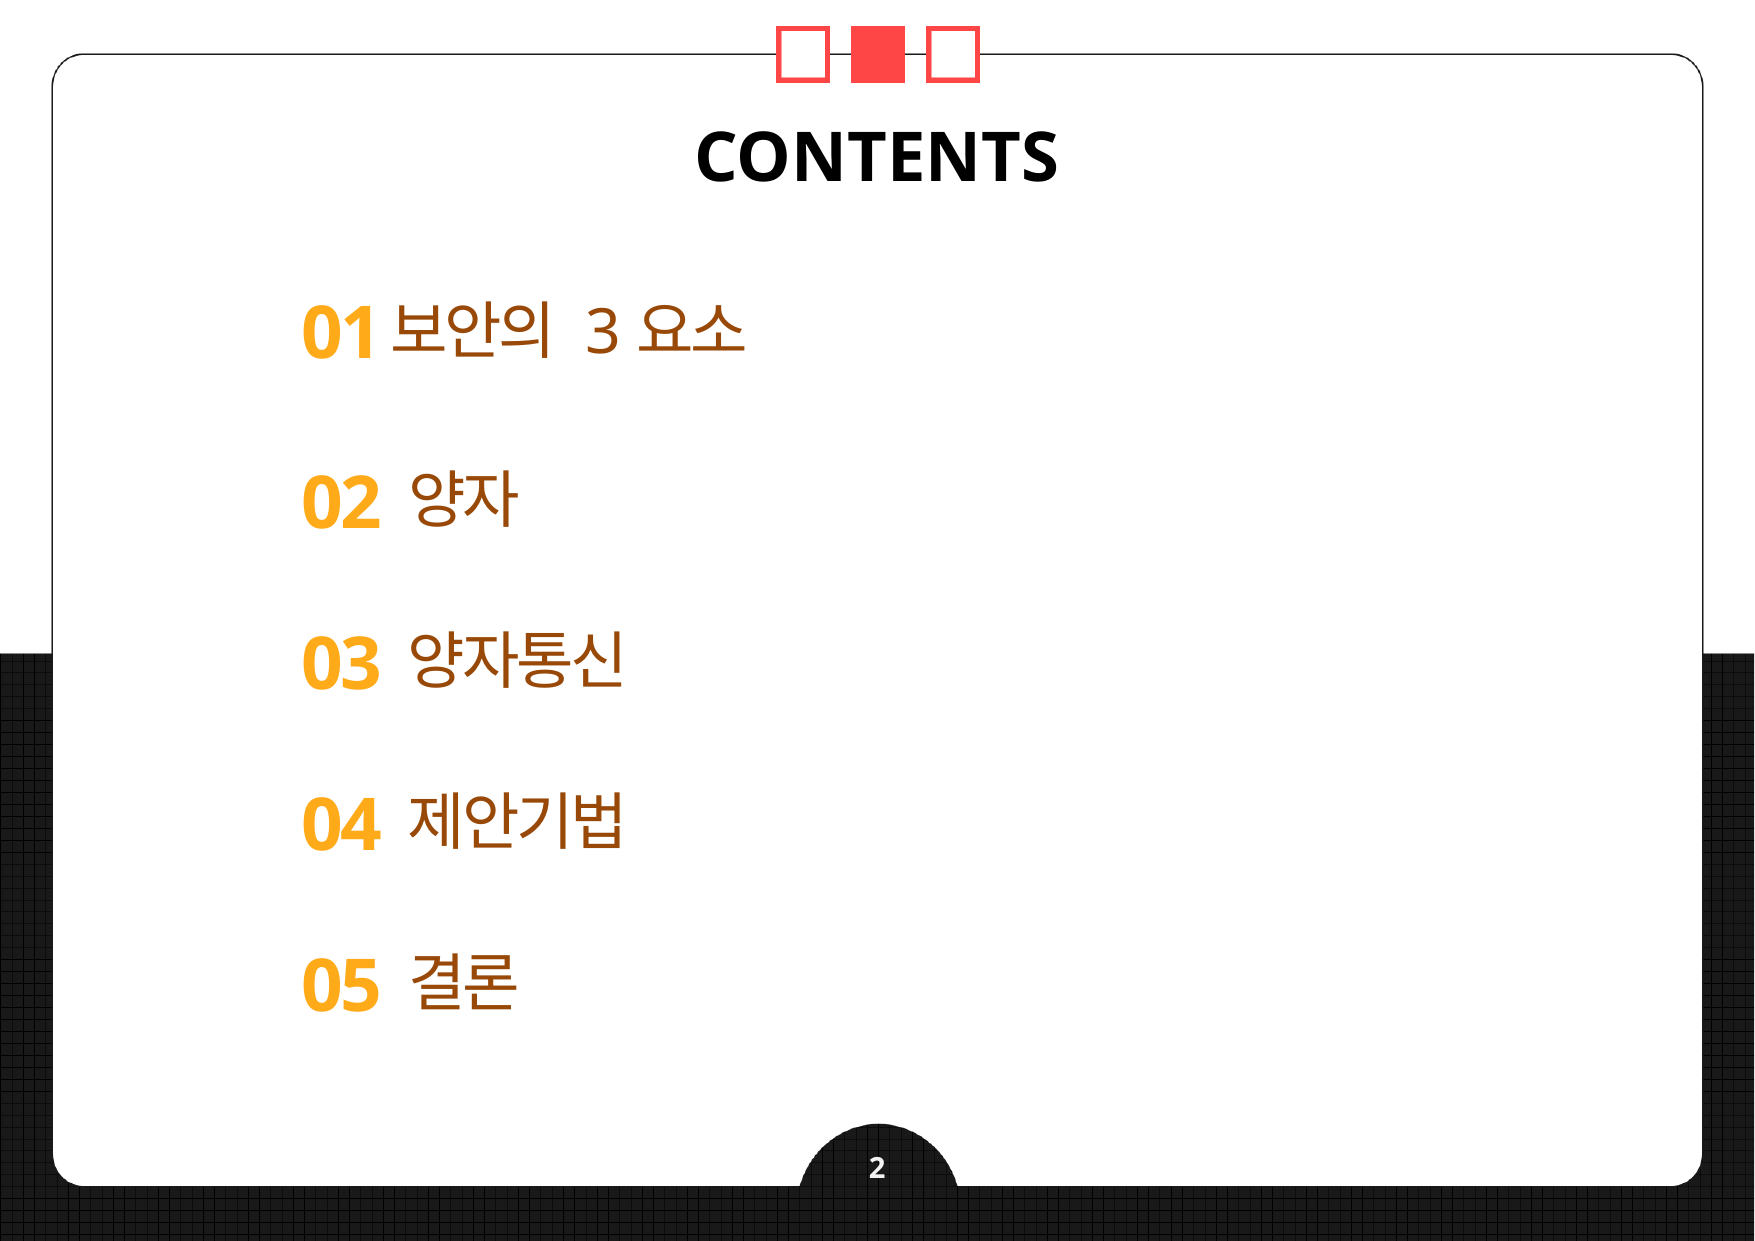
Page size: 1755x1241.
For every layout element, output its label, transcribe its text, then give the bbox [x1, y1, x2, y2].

text_box 04 [287, 770, 414, 873]
text_box 양자 [393, 452, 535, 543]
text_box 02 [287, 448, 414, 551]
text_box 2 [799, 1141, 955, 1199]
text_box 01 [287, 278, 414, 381]
text_box CONTENTS [242, 105, 1512, 205]
text_box 제안기법 [393, 774, 644, 865]
text_box 03 [287, 609, 414, 712]
text_box 양자통신 [393, 613, 644, 704]
text_box 결론 [393, 935, 535, 1026]
picture [0, 0, 1755, 1241]
text_box 보안의 3요소 [375, 283, 764, 373]
text_box 05 [287, 931, 414, 1034]
